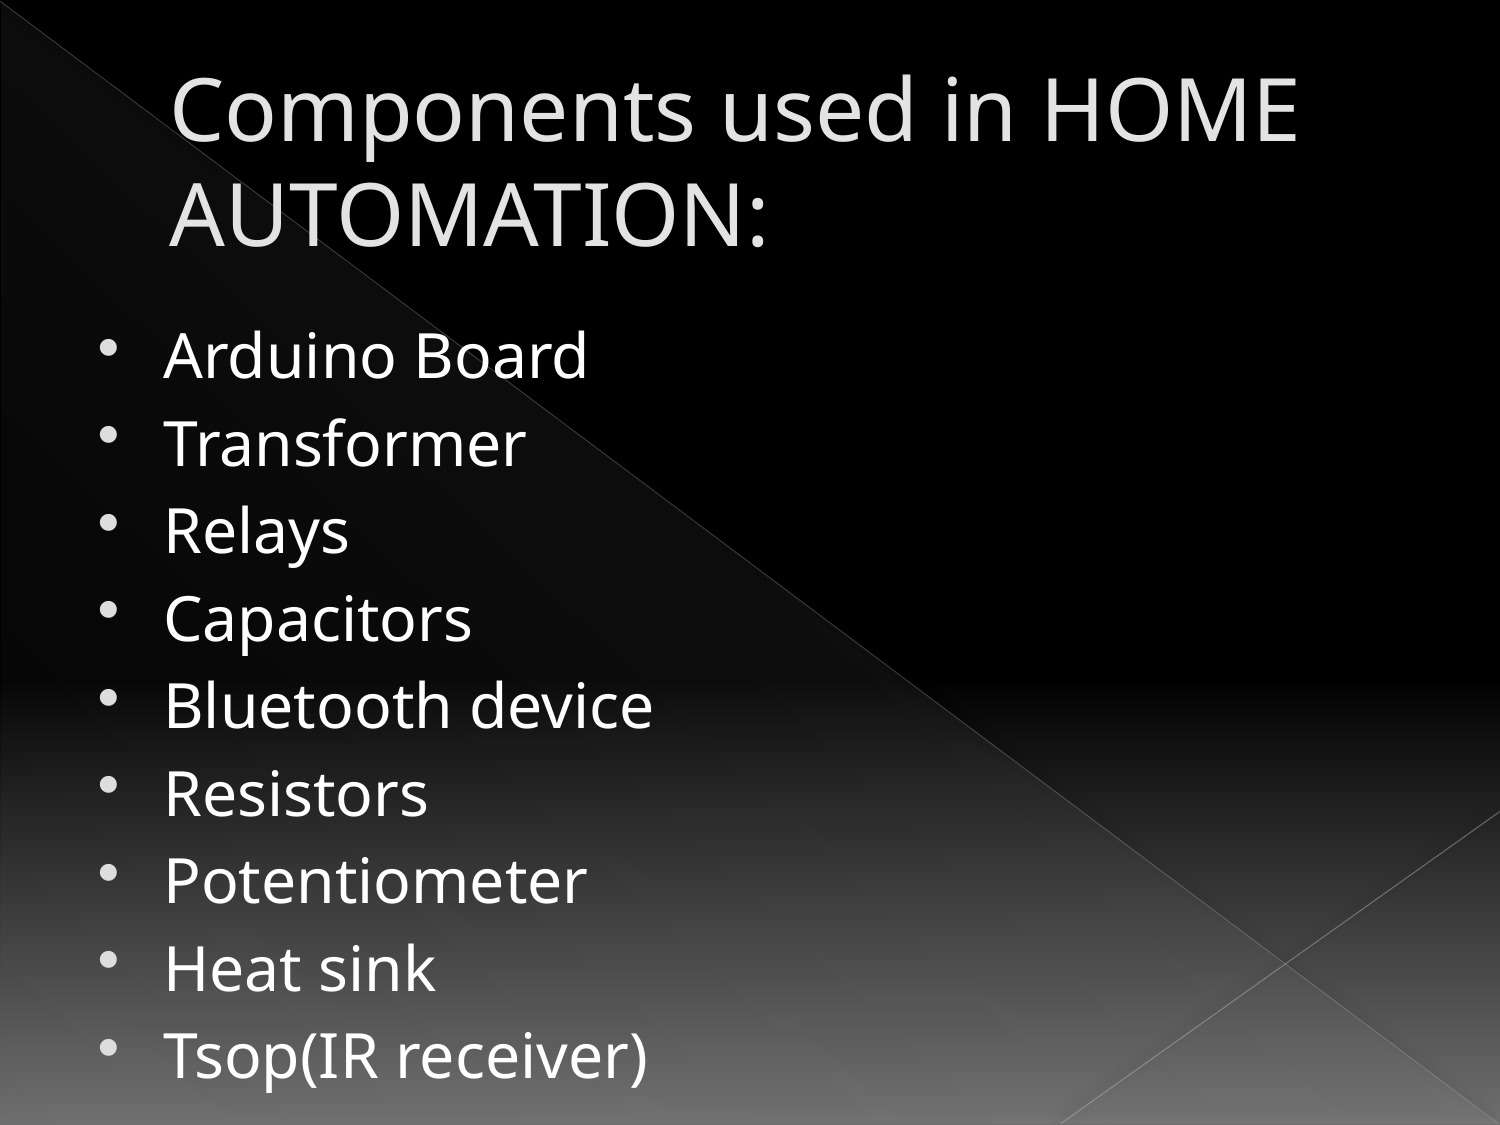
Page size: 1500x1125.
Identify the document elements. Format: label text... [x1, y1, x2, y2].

title Components used in HOME AUTOMATION: [75, 43, 1425, 274]
list Arduino Board Transformer Relays Capacitors Bluetooth device Resistors Potentiometer Heat sink Tsop(IR receiver) [75, 308, 1425, 1125]
